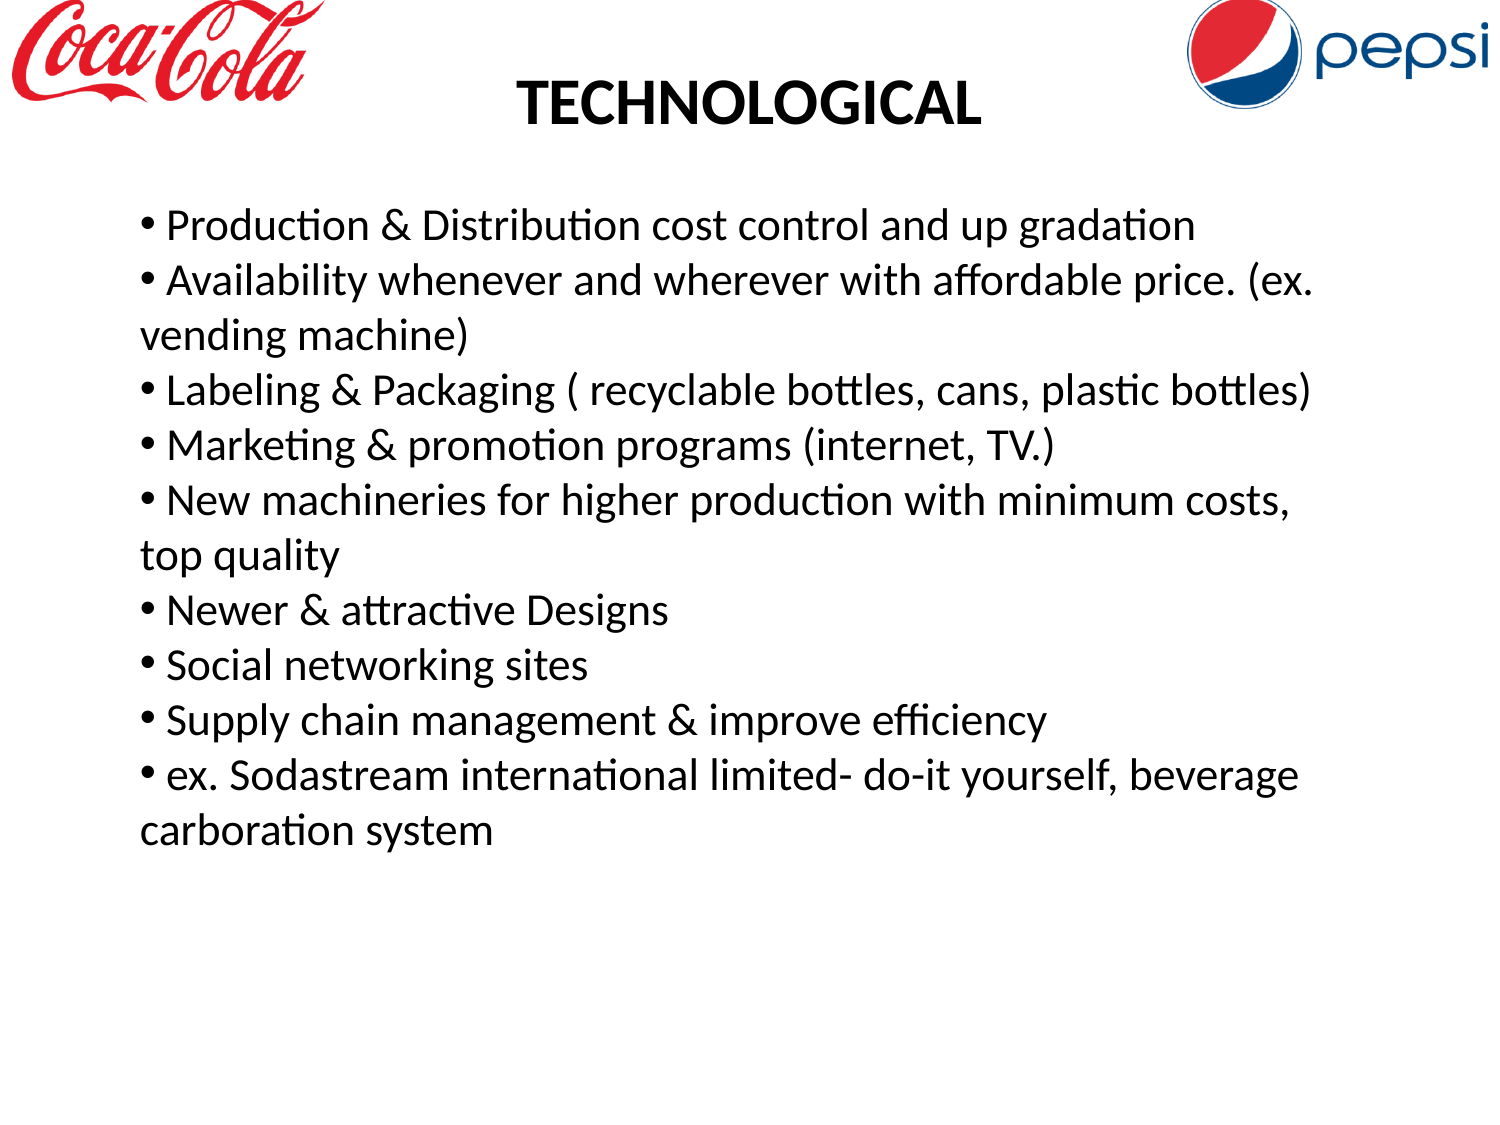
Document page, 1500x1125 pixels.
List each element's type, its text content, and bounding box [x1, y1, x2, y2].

picture [1187, 0, 1488, 110]
text_box Production & Distribution cost control and up gradation Availability whenever and wherever with affordable price. (ex. vending machine) Labeling & Packaging ( recyclable bottles, cans, plastic bottles) Marketing & promotion programs (internet, TV.) New machineries for higher production with minimum costs, top quality Newer & attractive Designs Social networking sites Supply chain management & improve efficiency ex. Sodastream international limited- do-it yourself, beverage carboration system [125, 187, 1375, 862]
picture [12, 0, 326, 103]
text_box TECHNOLOGICAL [112, 50, 1388, 238]
